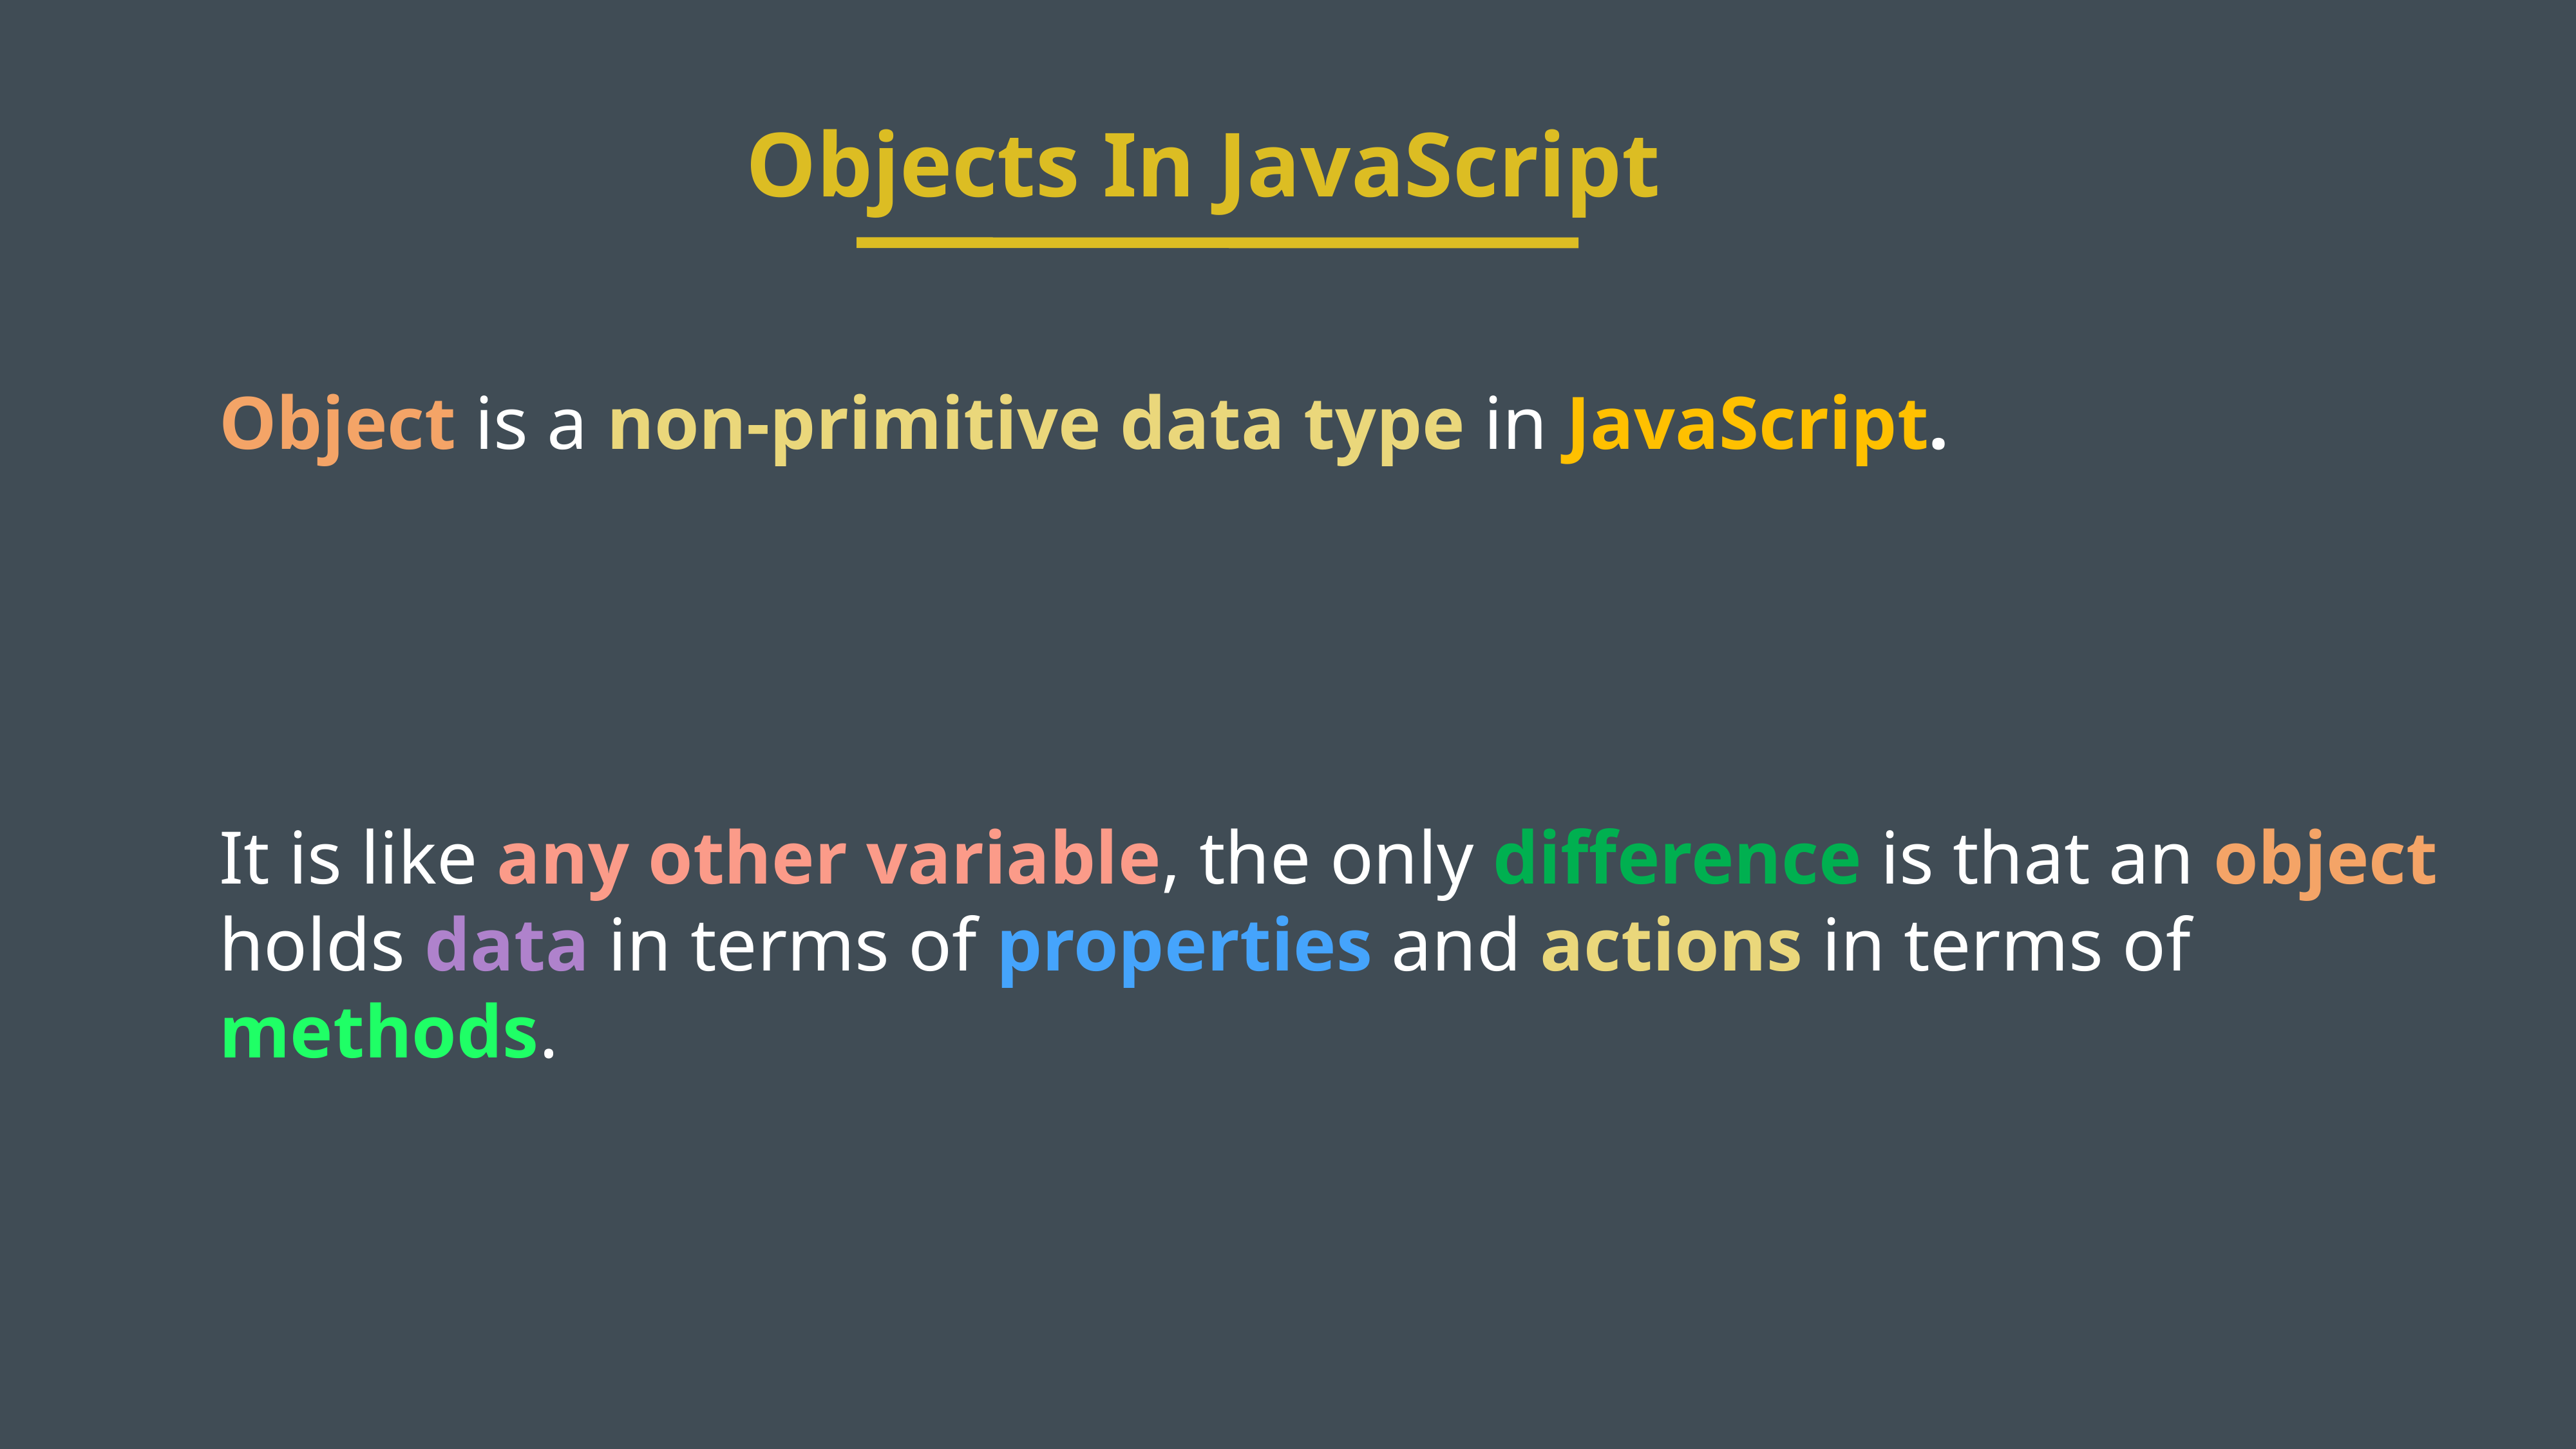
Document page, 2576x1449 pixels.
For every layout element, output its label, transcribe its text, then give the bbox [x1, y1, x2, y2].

text_box Objects In JavaScript [482, 128, 1925, 214]
text_box Object is a non-primitive data type in JavaScript. It is like any other variable, the only difference is that an object holds data in terms of properties and actions in terms of methods. [209, 372, 2533, 1425]
